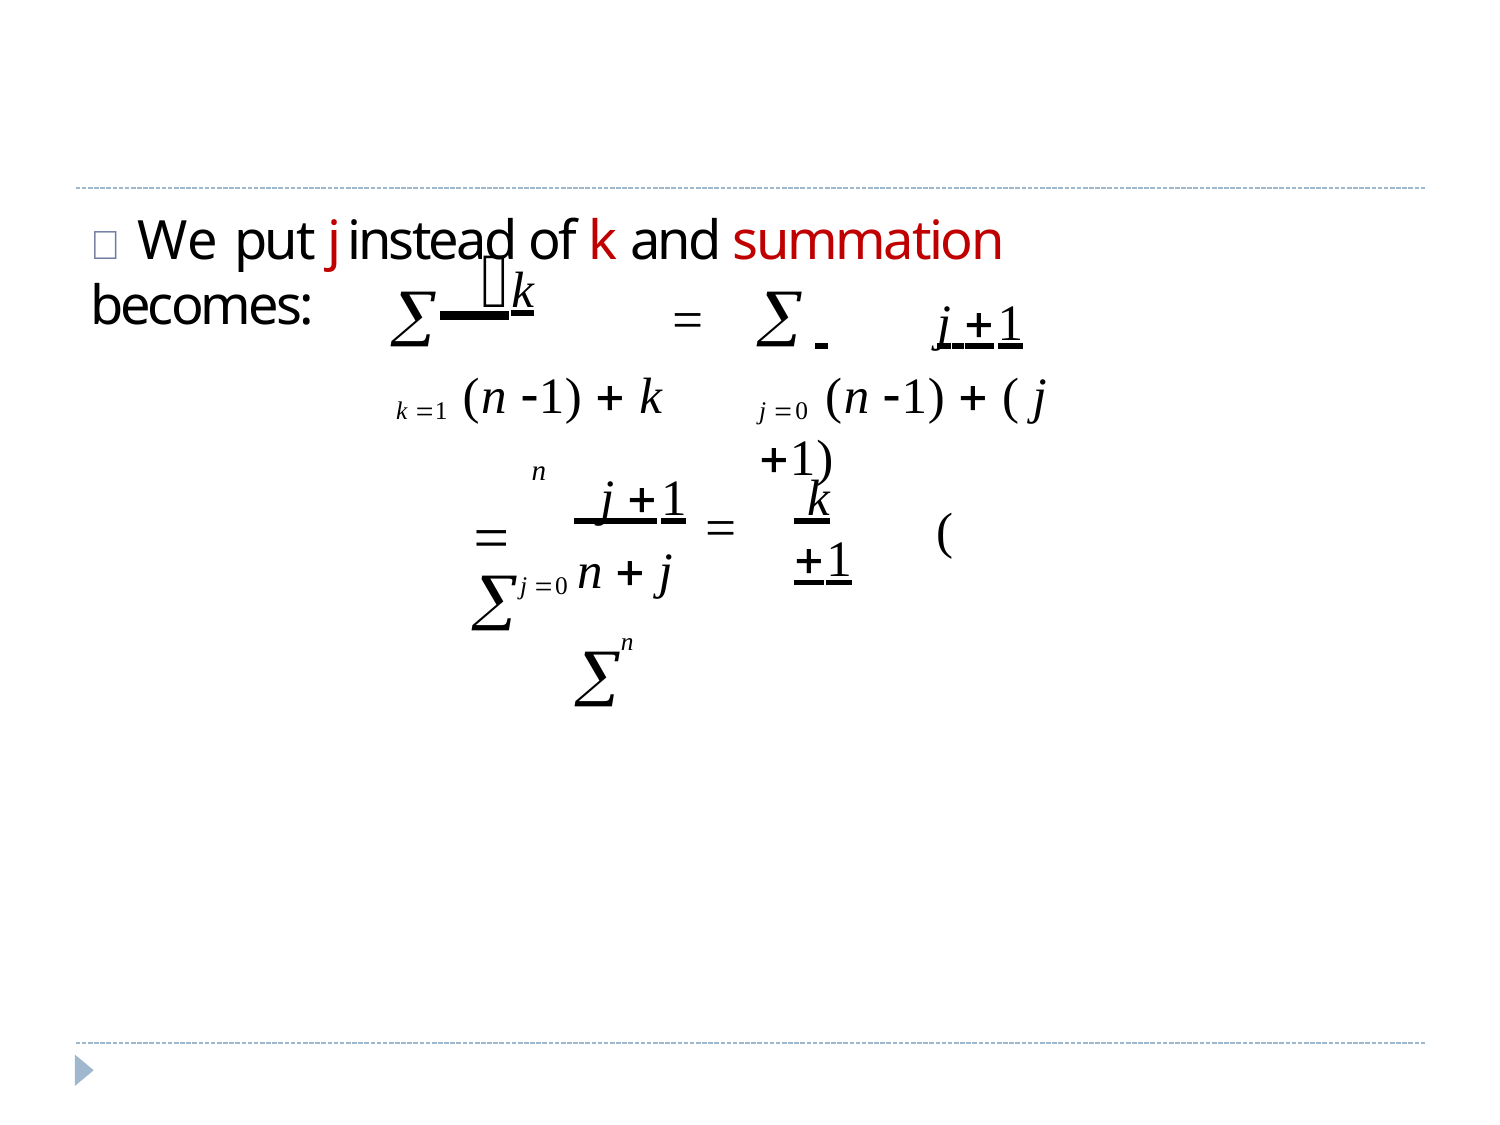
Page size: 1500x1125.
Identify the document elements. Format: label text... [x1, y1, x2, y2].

text_box k 1 (n 1)  k [389, 359, 665, 425]
text_box ( [933, 494, 956, 559]
text_box k 1 [792, 462, 899, 587]
text_box j 0 (n 1)  ( j 1) [752, 359, 1129, 486]
text_box n   [465, 464, 568, 641]
title  We put j instead of k and summation becomes: [87, 202, 1174, 394]
text_box n1 n k   [384, 261, 812, 357]
text_box j 1 [813, 287, 1127, 351]
text_box j 1  n [568, 436, 773, 716]
